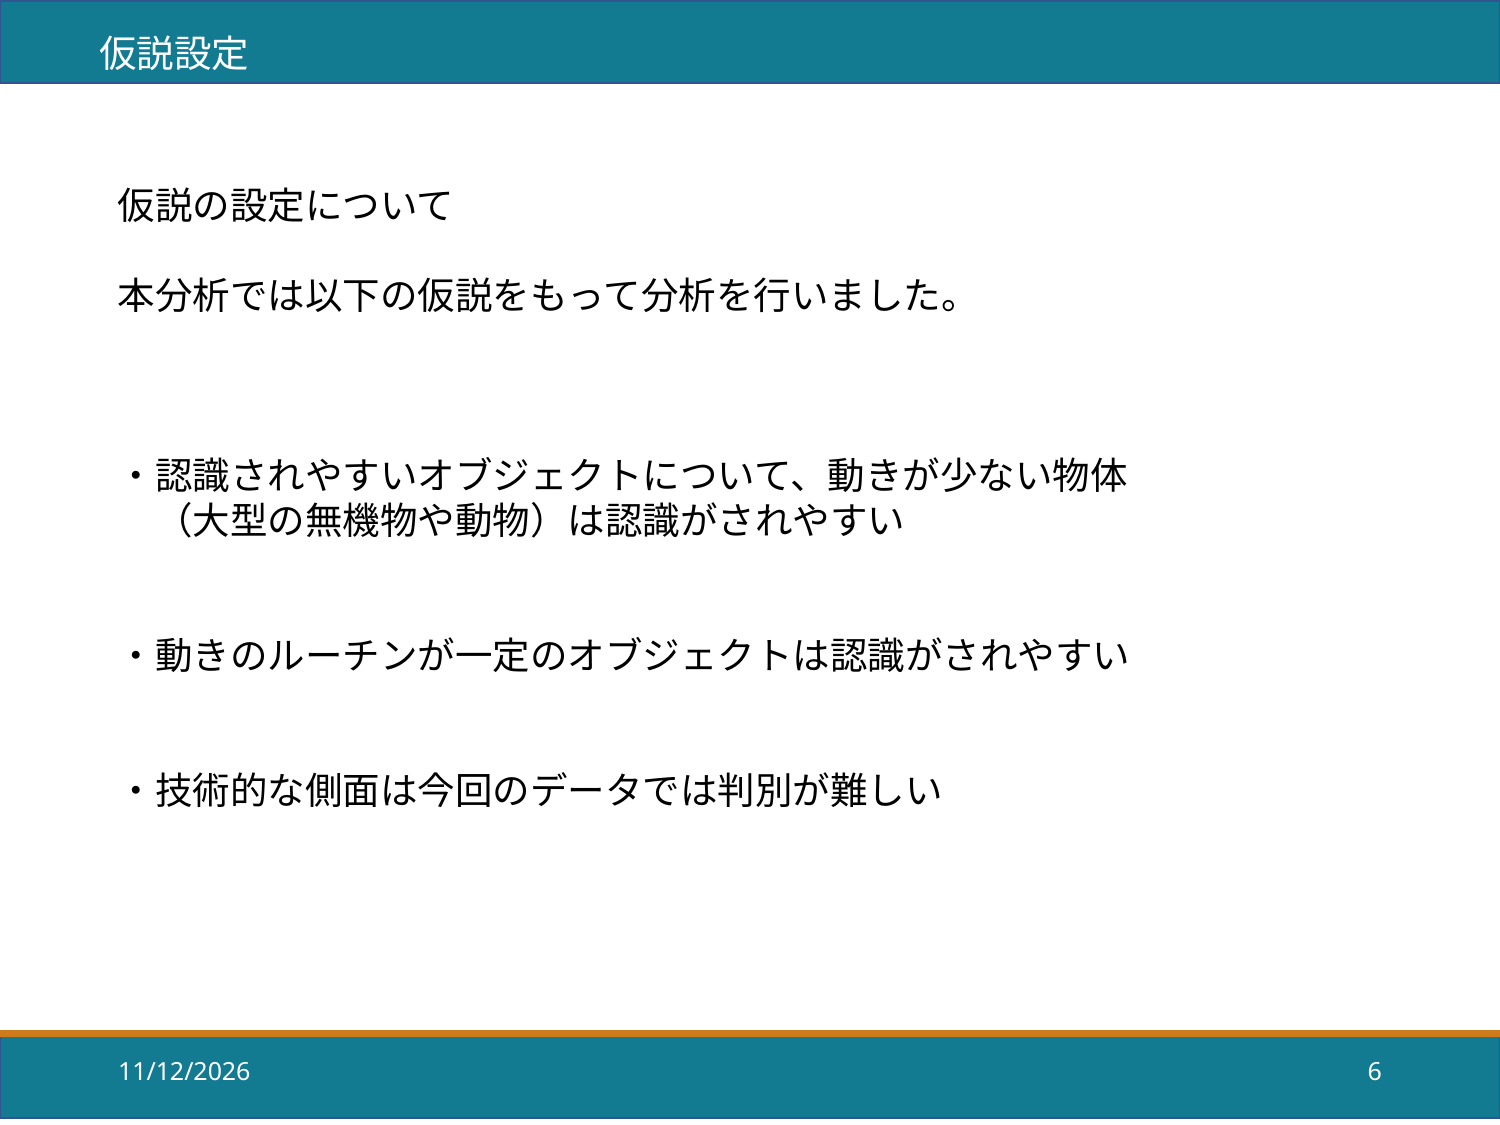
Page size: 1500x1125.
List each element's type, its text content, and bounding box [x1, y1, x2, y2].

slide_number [103, 1042, 441, 1103]
slide_number 6 [1059, 1042, 1397, 1103]
text_box 仮説の設定について 本分析では以下の仮説をもって分析を行いました。 ・認識されやすいオブジェクトについて、動きが少ない物体 （大型の無機物や動物）は認識がされやすい ・動きのルーチンが一定のオブジェクトは認識がされやすい ・技術的な側面は今回のデータでは判別が難しい [103, 174, 1397, 820]
text_box 仮説設定 [84, 22, 265, 83]
